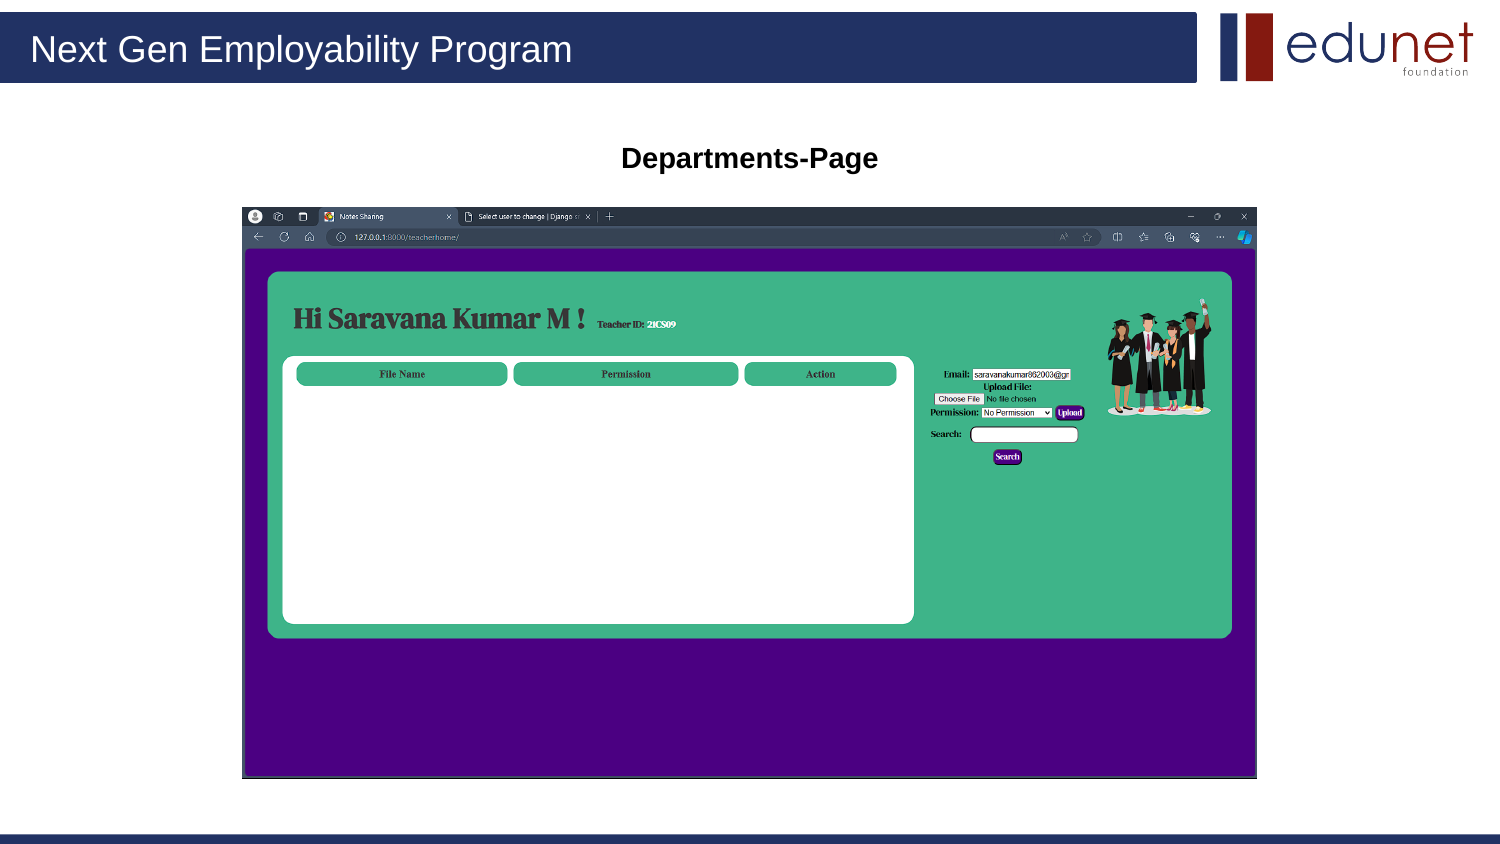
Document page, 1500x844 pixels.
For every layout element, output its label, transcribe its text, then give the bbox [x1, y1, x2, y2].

picture [1279, 14, 1482, 83]
picture [242, 207, 1258, 779]
title Departments-Page [103, 105, 1397, 208]
